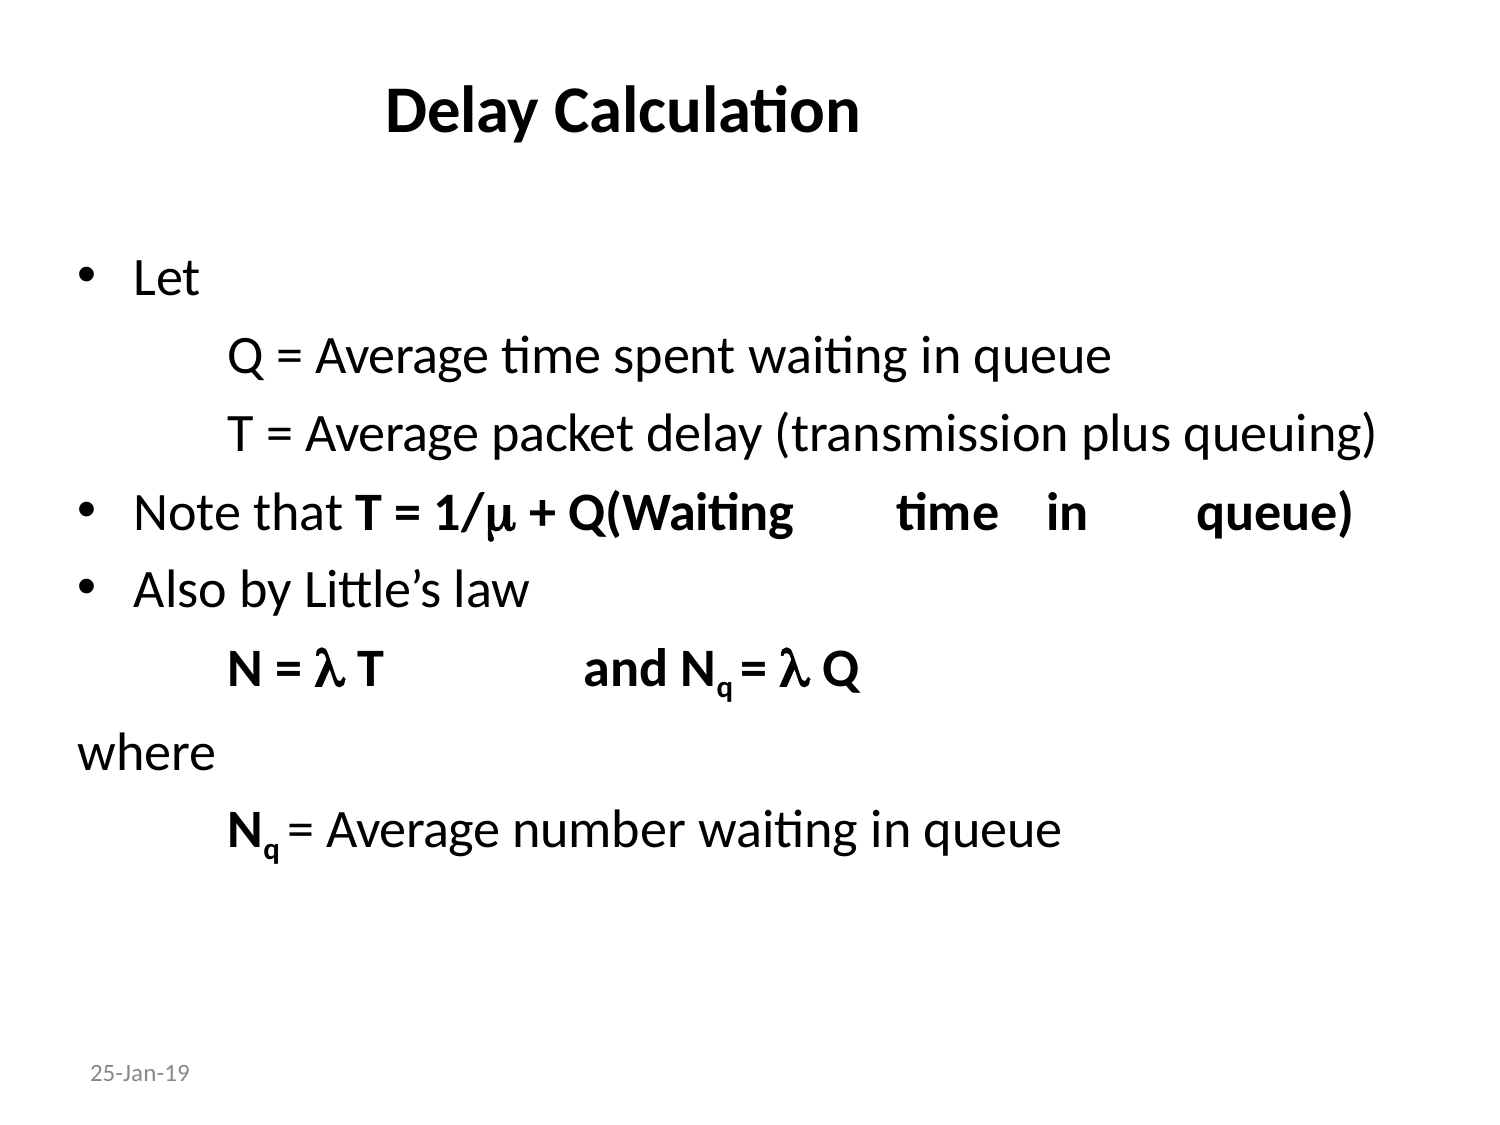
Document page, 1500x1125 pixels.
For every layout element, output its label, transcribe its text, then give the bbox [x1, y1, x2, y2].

footer 25-Jan-19 [87, 1060, 192, 1125]
title Delay Calculation [383, 63, 867, 226]
text_box Let Q = Average time spent waiting in queue T = Average packet delay (transmission plus queuing) Note that T = 1/ + Q(Waiting time in queue) Also by Little’s law N =  T and Nq =  Q where Nq = Average number waiting in queue [64, 226, 1402, 866]
